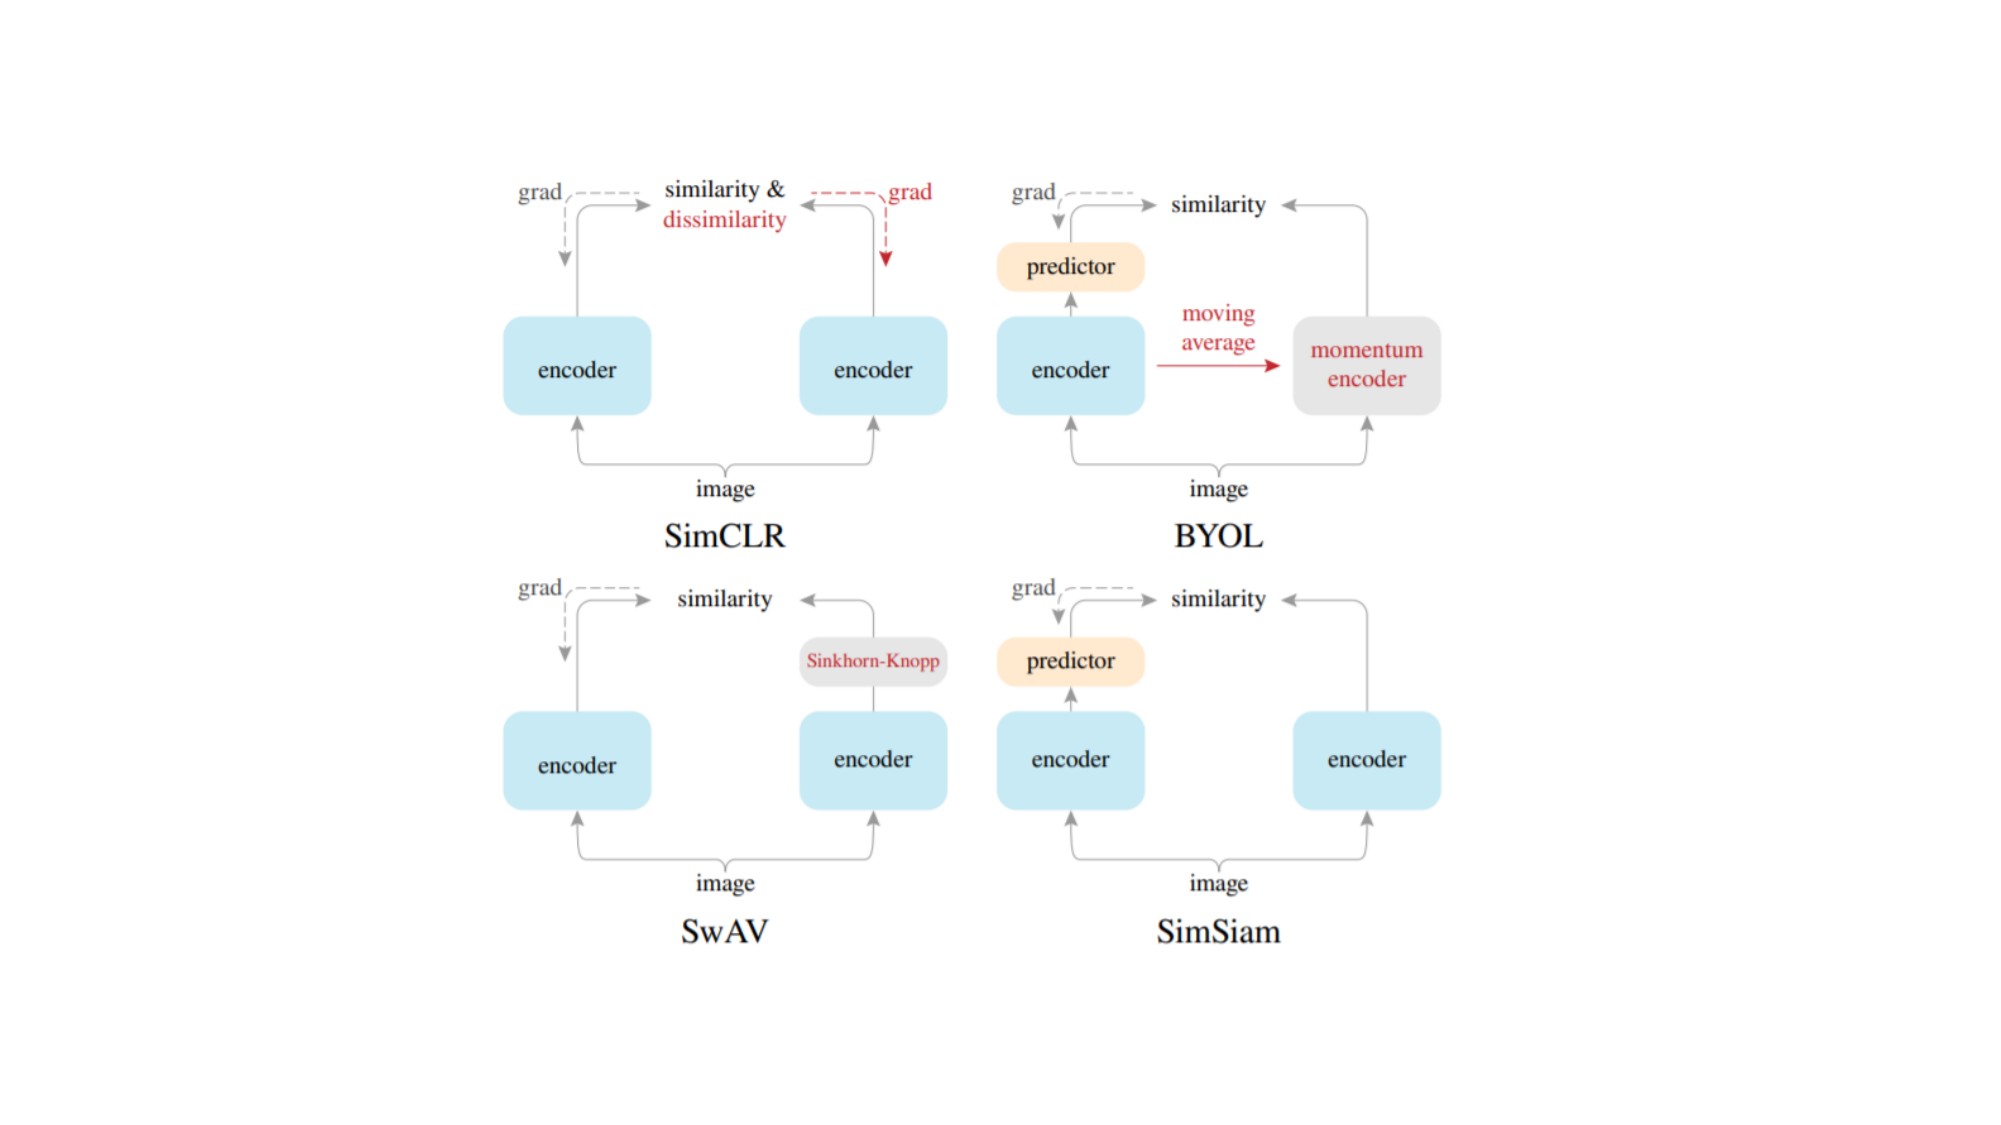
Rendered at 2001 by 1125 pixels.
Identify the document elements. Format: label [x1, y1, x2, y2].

picture [456, 78, 1482, 975]
